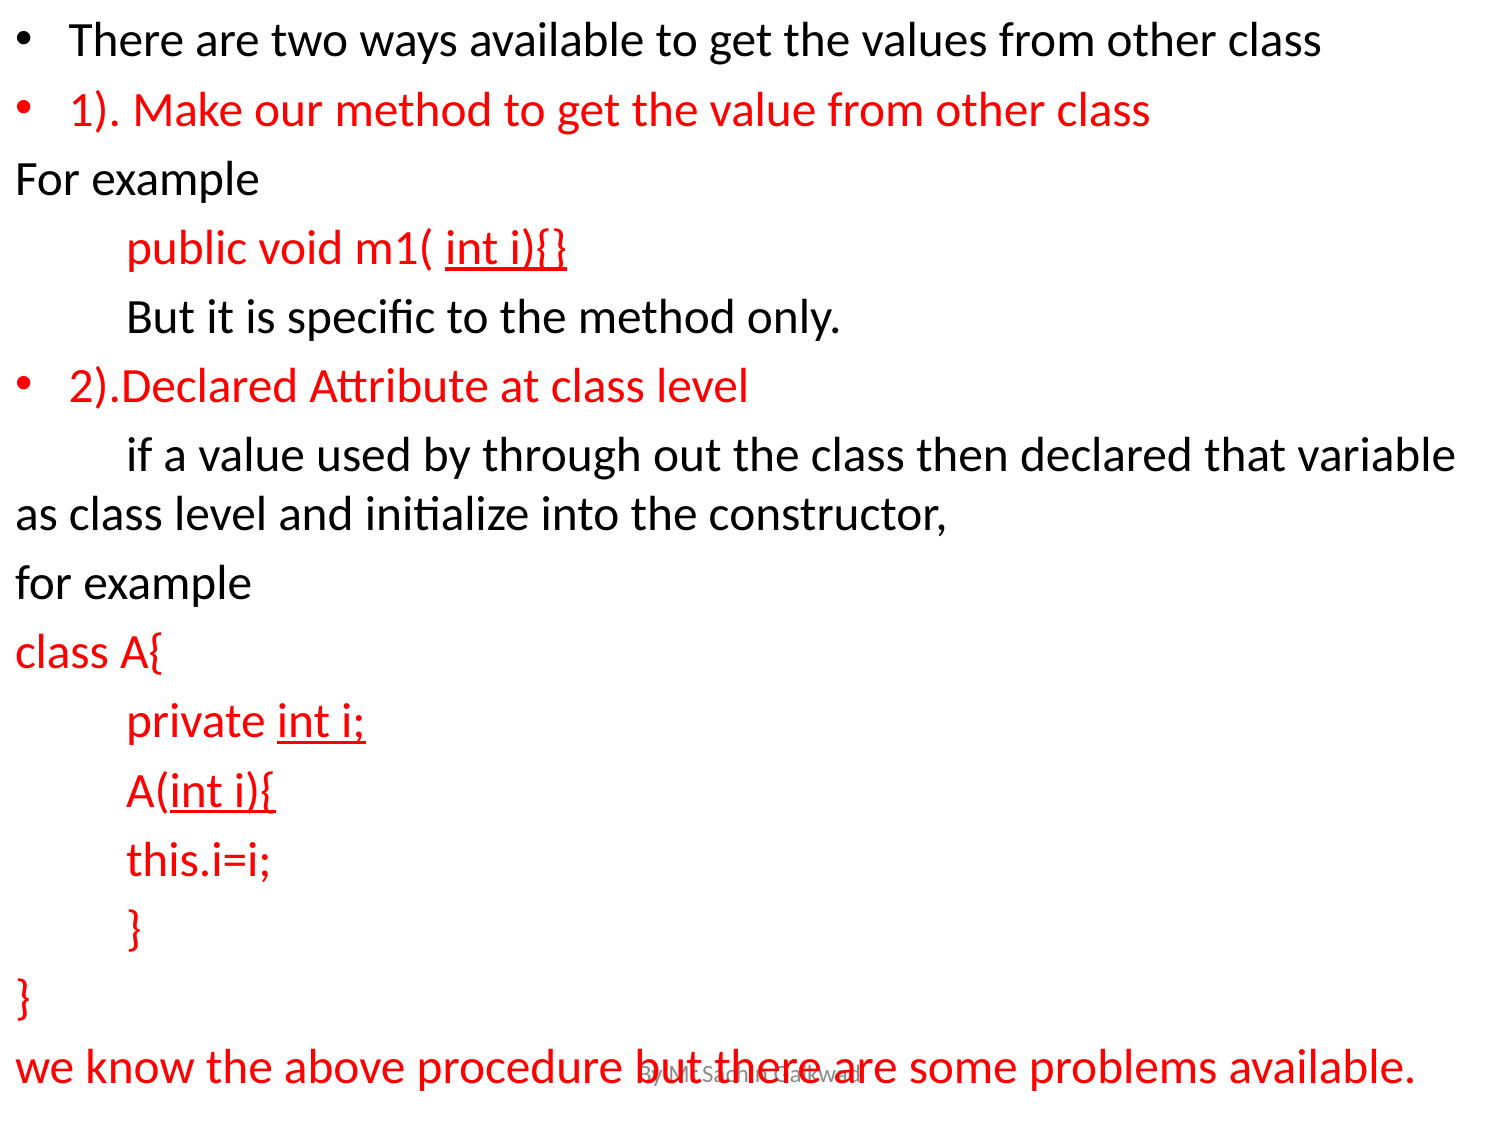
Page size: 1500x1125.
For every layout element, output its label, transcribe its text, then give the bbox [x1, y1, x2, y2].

list There are two ways available to get the values from other class 1). Make our method to get the value from other class For example public void m1( int i){} But it is specific to the method only. 2).Declared Attribute at class level if a value used by through out the class then declared that variable as class level and initialize into the constructor, for example class A{ private int i; A(int i){ this.i=i; } } we know the above procedure but there are some problems available. [0, 0, 1500, 1125]
footer By Mr.Sachin Gaikwad [512, 1042, 988, 1103]
